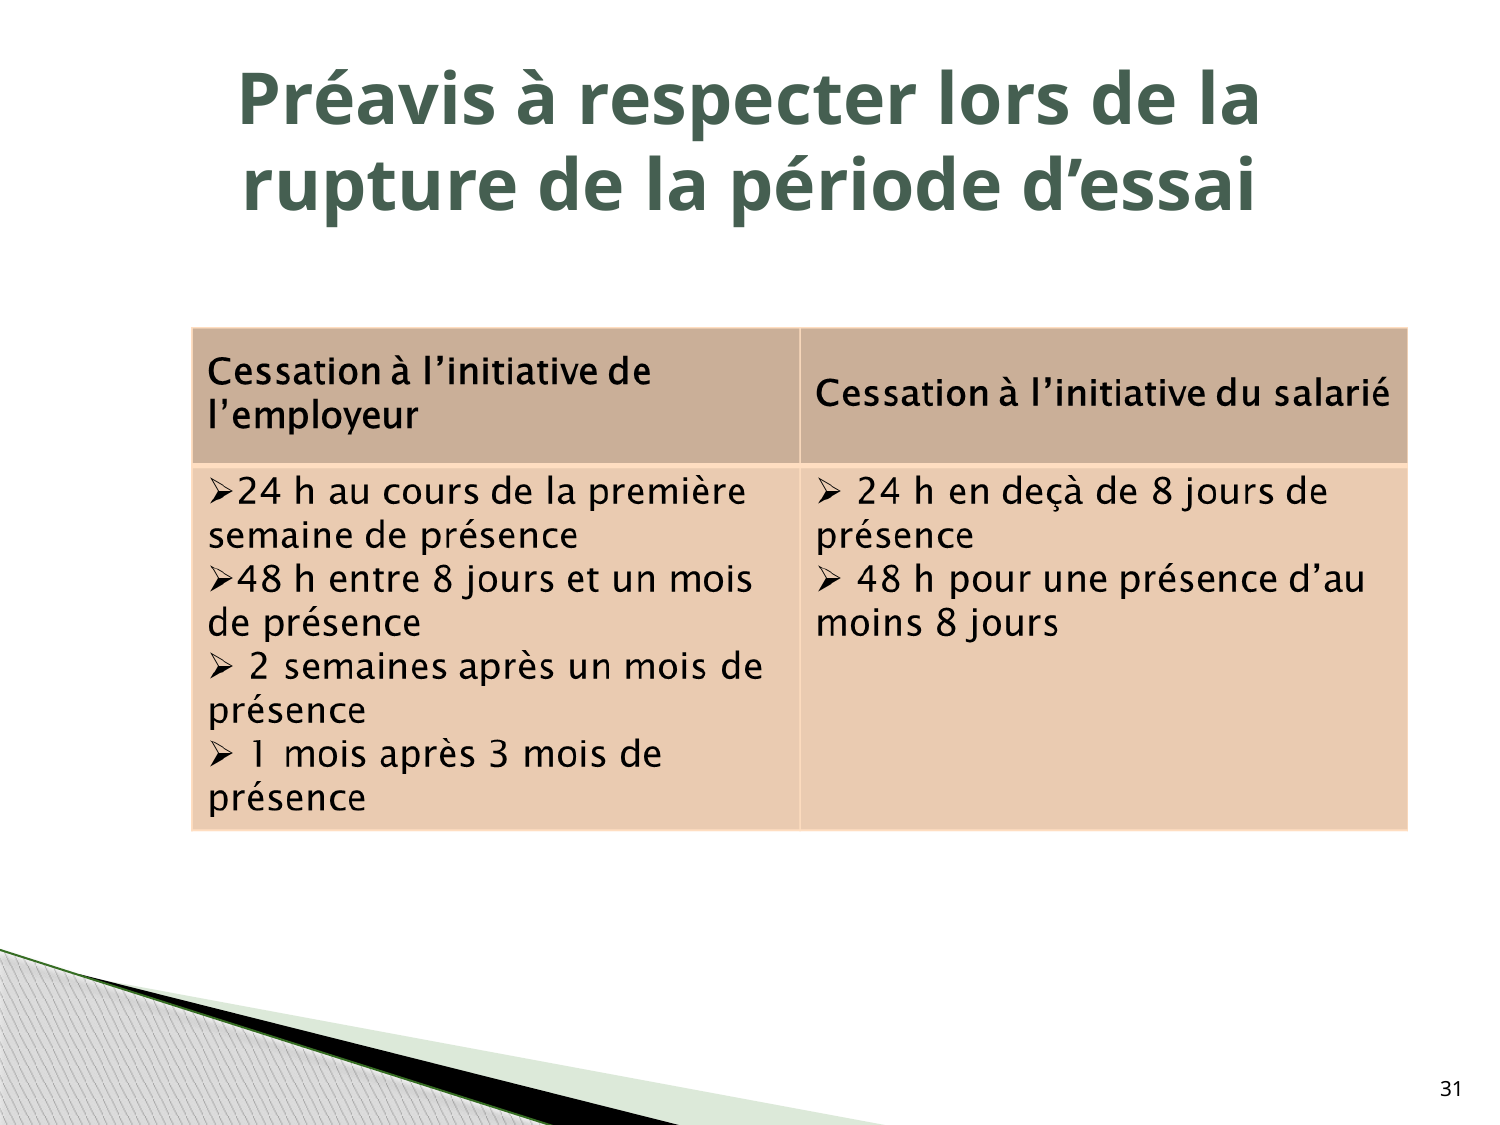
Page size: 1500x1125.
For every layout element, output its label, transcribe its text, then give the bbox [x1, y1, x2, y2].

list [191, 327, 1408, 845]
title Préavis à respecter lors de la rupture de la période d’essai [75, 45, 1425, 233]
slide_number 31 [1418, 1051, 1479, 1112]
